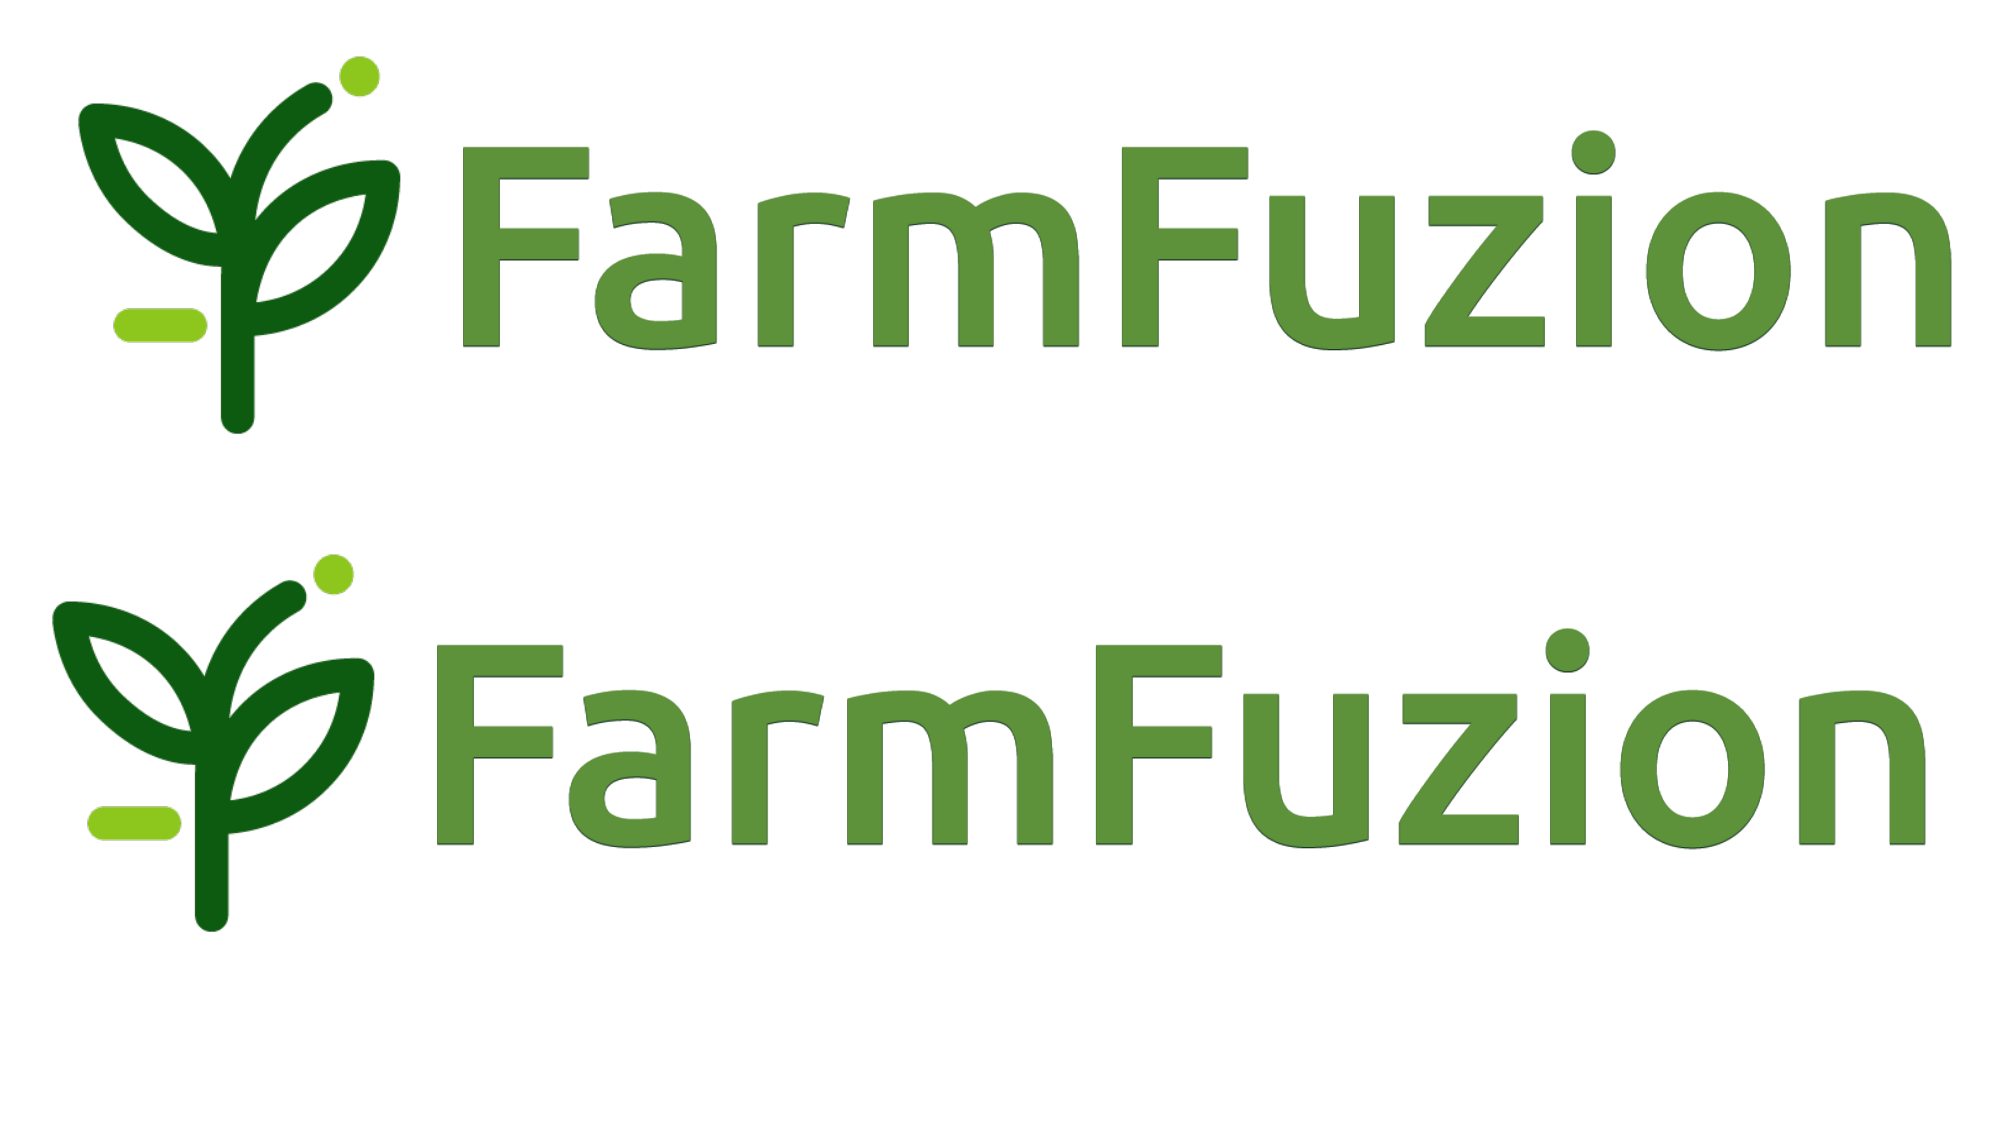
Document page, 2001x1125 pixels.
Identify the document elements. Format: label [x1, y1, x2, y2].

picture [52, 38, 1969, 454]
text_box [26, 536, 1943, 952]
